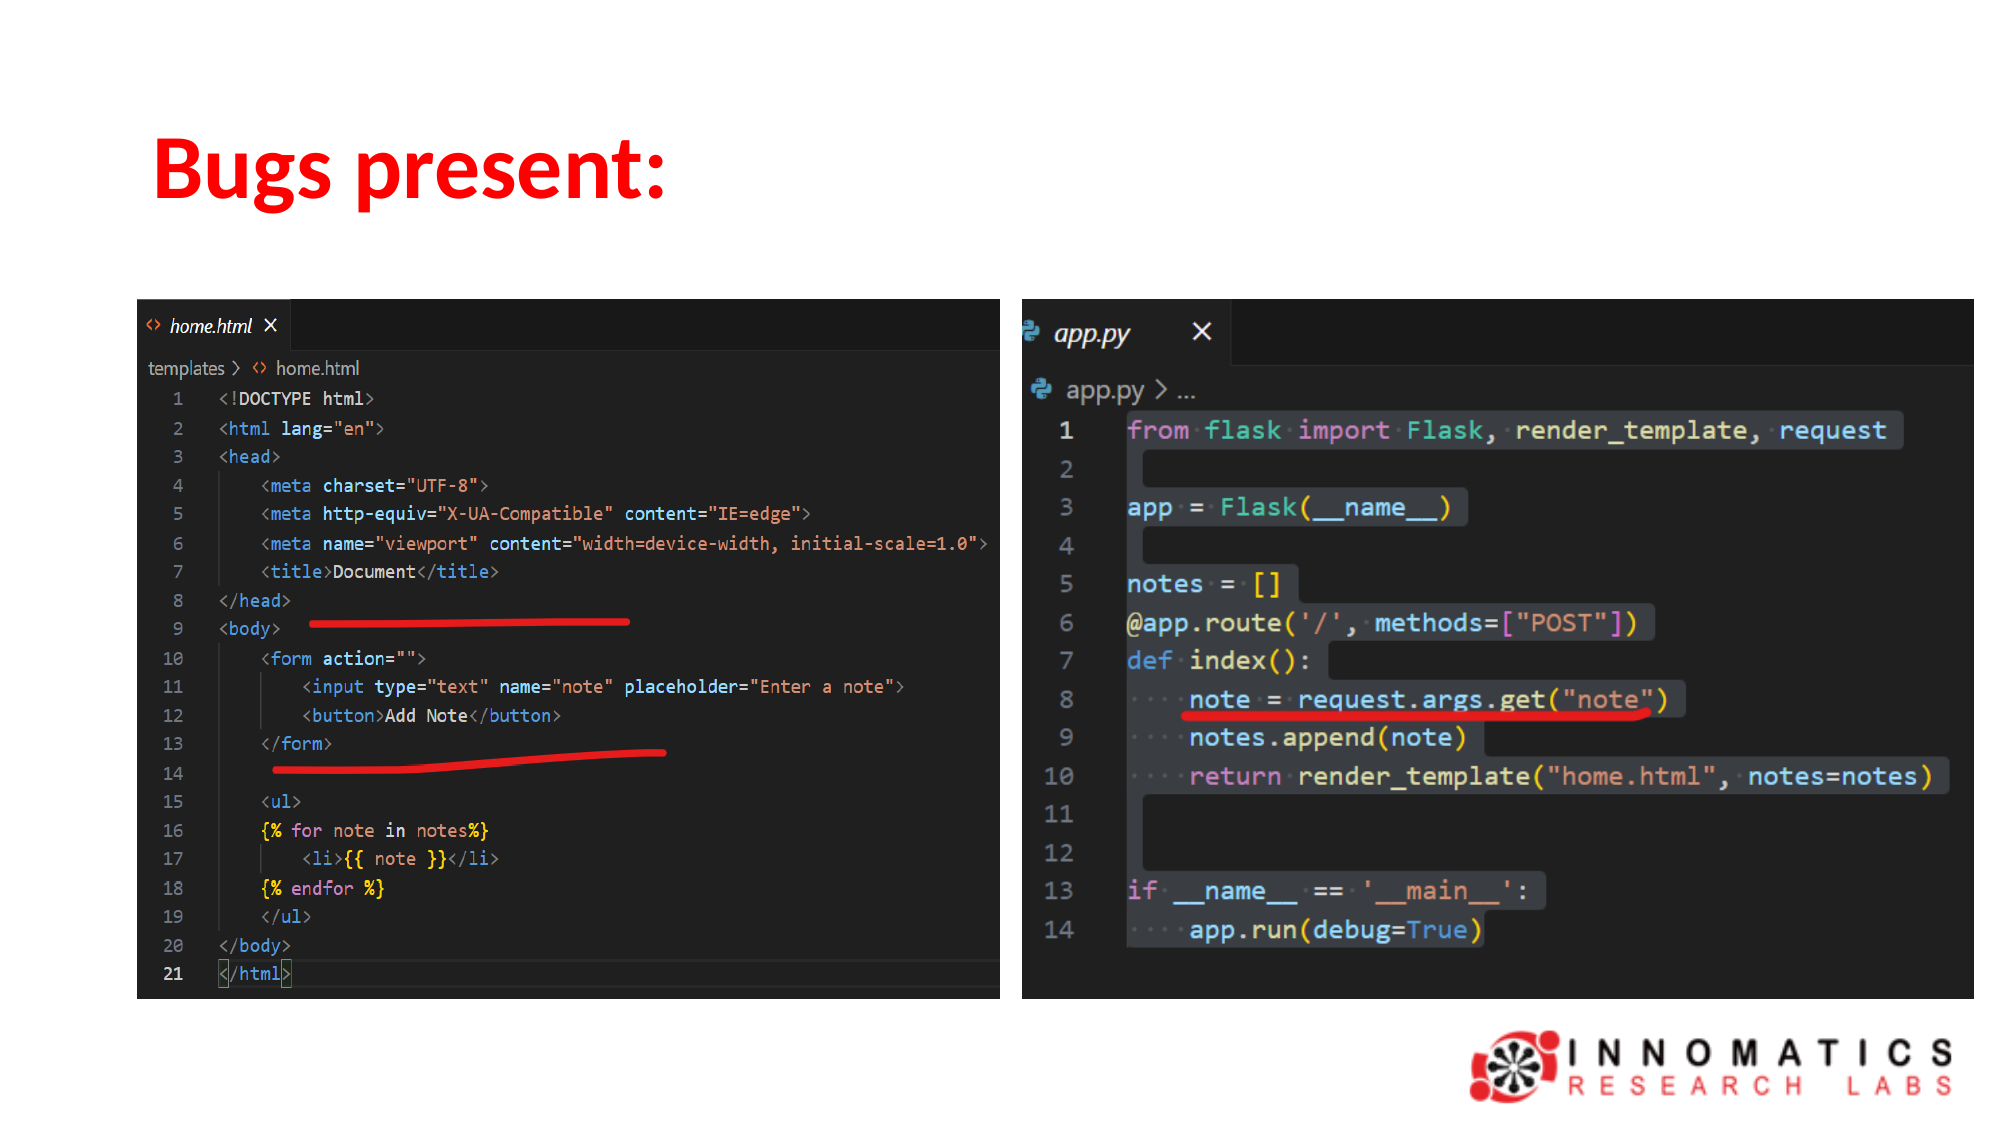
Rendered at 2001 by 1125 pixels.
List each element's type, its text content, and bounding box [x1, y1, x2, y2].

title Bugs present: [137, 59, 1863, 278]
picture [137, 299, 1000, 999]
picture [1022, 299, 1975, 999]
picture [1445, 1014, 1975, 1125]
